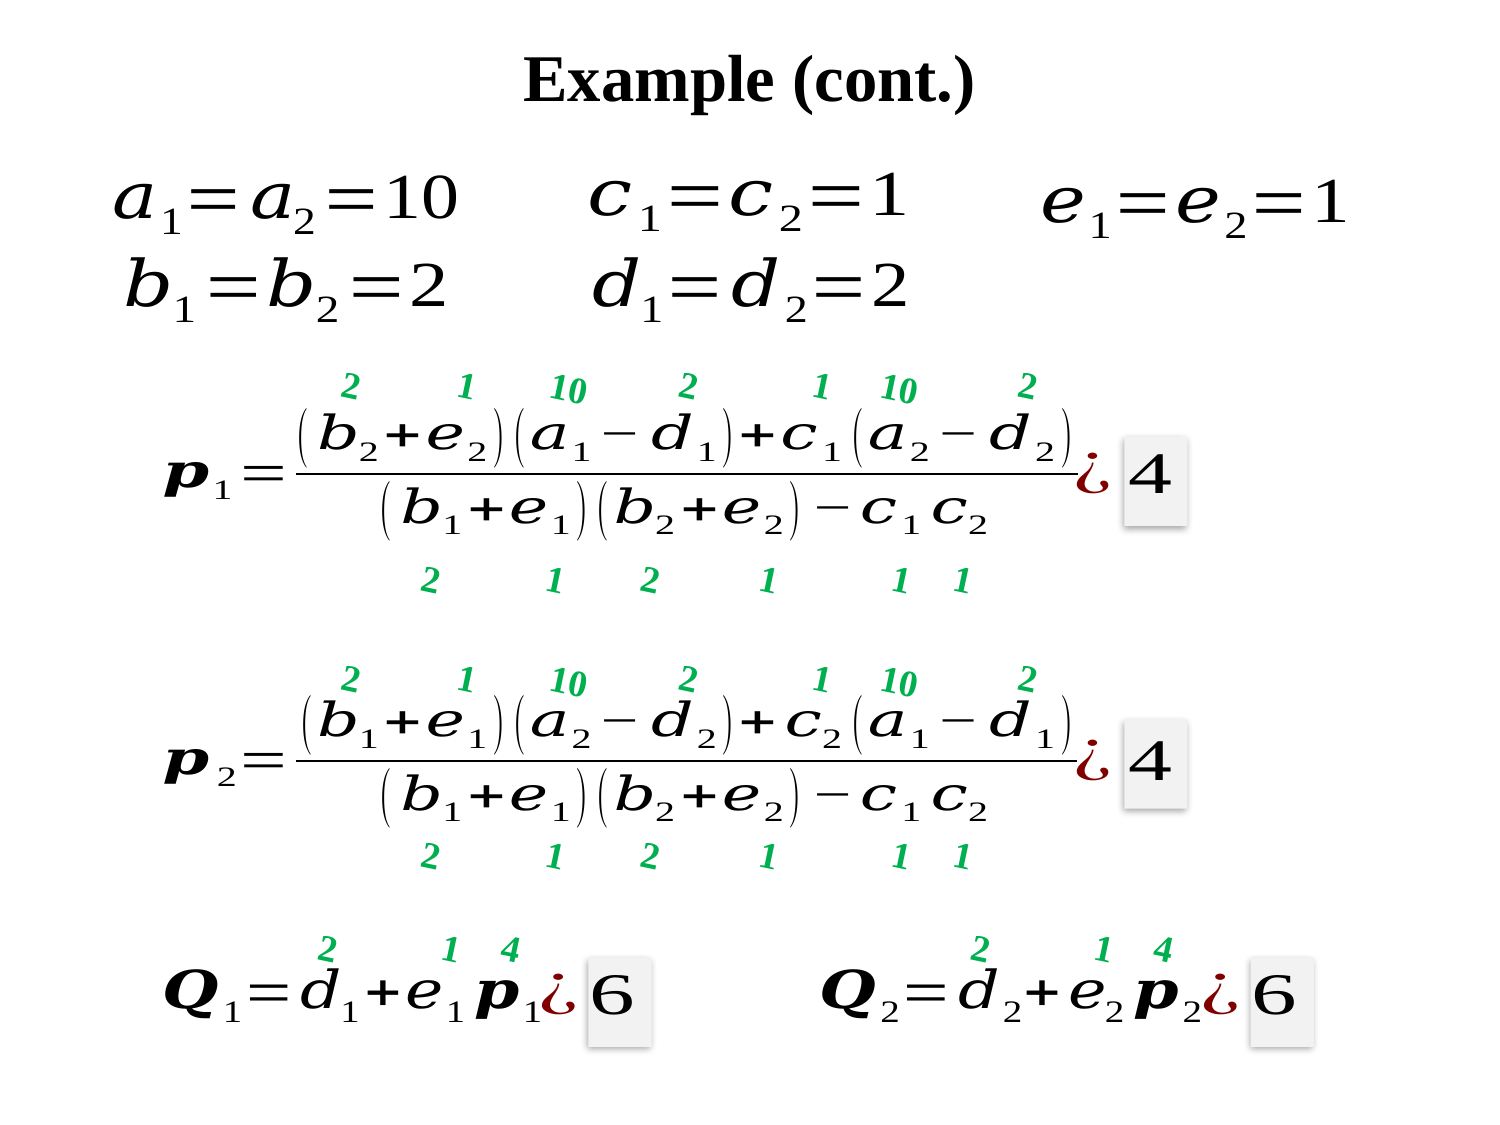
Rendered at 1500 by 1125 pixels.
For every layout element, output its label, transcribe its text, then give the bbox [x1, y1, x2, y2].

text_box 2 [659, 349, 713, 417]
text_box 1 [933, 819, 987, 887]
text_box 2 [998, 642, 1052, 710]
text_box 10 [525, 642, 613, 717]
text_box 1 [792, 349, 846, 417]
text_box 1 [792, 642, 846, 710]
text_box 2 [298, 912, 352, 980]
text_box 1 [525, 543, 579, 611]
text_box 1 [525, 819, 579, 887]
text_box 1 [437, 349, 491, 417]
text_box 2 [321, 642, 375, 710]
text_box [588, 957, 652, 1048]
text_box 2 [951, 912, 1005, 980]
text_box [1124, 718, 1188, 809]
text_box 10 [525, 349, 613, 425]
text_box 10 [856, 642, 944, 717]
text_box 1 [437, 642, 491, 710]
text_box 1 [739, 819, 793, 887]
text_box 4 [1134, 912, 1188, 980]
text_box 1 [872, 819, 926, 887]
text_box 1 [739, 543, 793, 611]
text_box 1 [872, 543, 926, 611]
text_box 2 [401, 819, 455, 887]
text_box 1 [421, 912, 475, 980]
text_box 2 [621, 543, 675, 611]
text_box [1124, 436, 1188, 527]
text_box 1 [1074, 912, 1128, 980]
text_box 2 [401, 543, 455, 611]
text_box 4 [481, 912, 535, 980]
text_box 1 [933, 543, 987, 611]
text_box 2 [659, 642, 713, 710]
text_box 2 [621, 819, 675, 887]
text_box 2 [321, 349, 375, 417]
title Example (cont.) [49, 0, 1451, 151]
text_box 2 [998, 349, 1052, 417]
text_box [1250, 957, 1315, 1048]
text_box 10 [856, 349, 944, 425]
